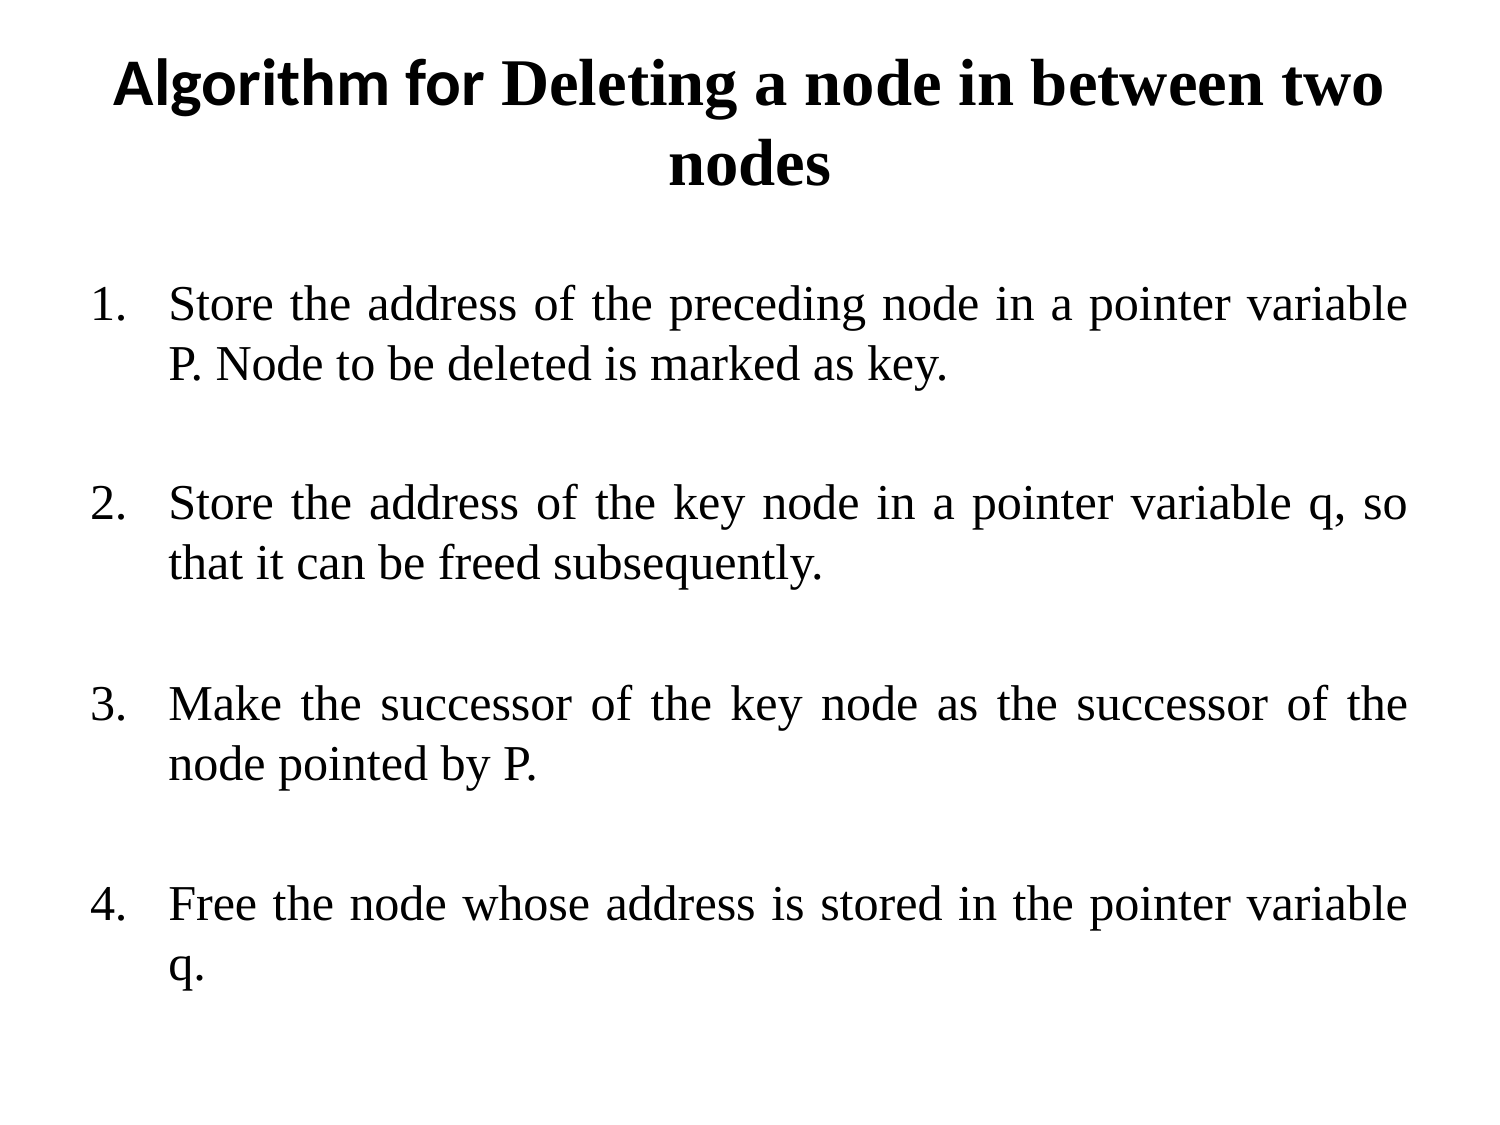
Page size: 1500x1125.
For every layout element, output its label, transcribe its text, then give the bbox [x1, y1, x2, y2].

title Algorithm for Deleting a node in between two nodes [75, 24, 1425, 213]
list Store the address of the preceding node in a pointer variable P. Node to be deleted is marked as key. Store the address of the key node in a pointer variable q, so that it can be freed subsequently. Make the successor of the key node as the successor of the node pointed by P. Free the node whose address is stored in the pointer variable q. [75, 262, 1425, 1005]
